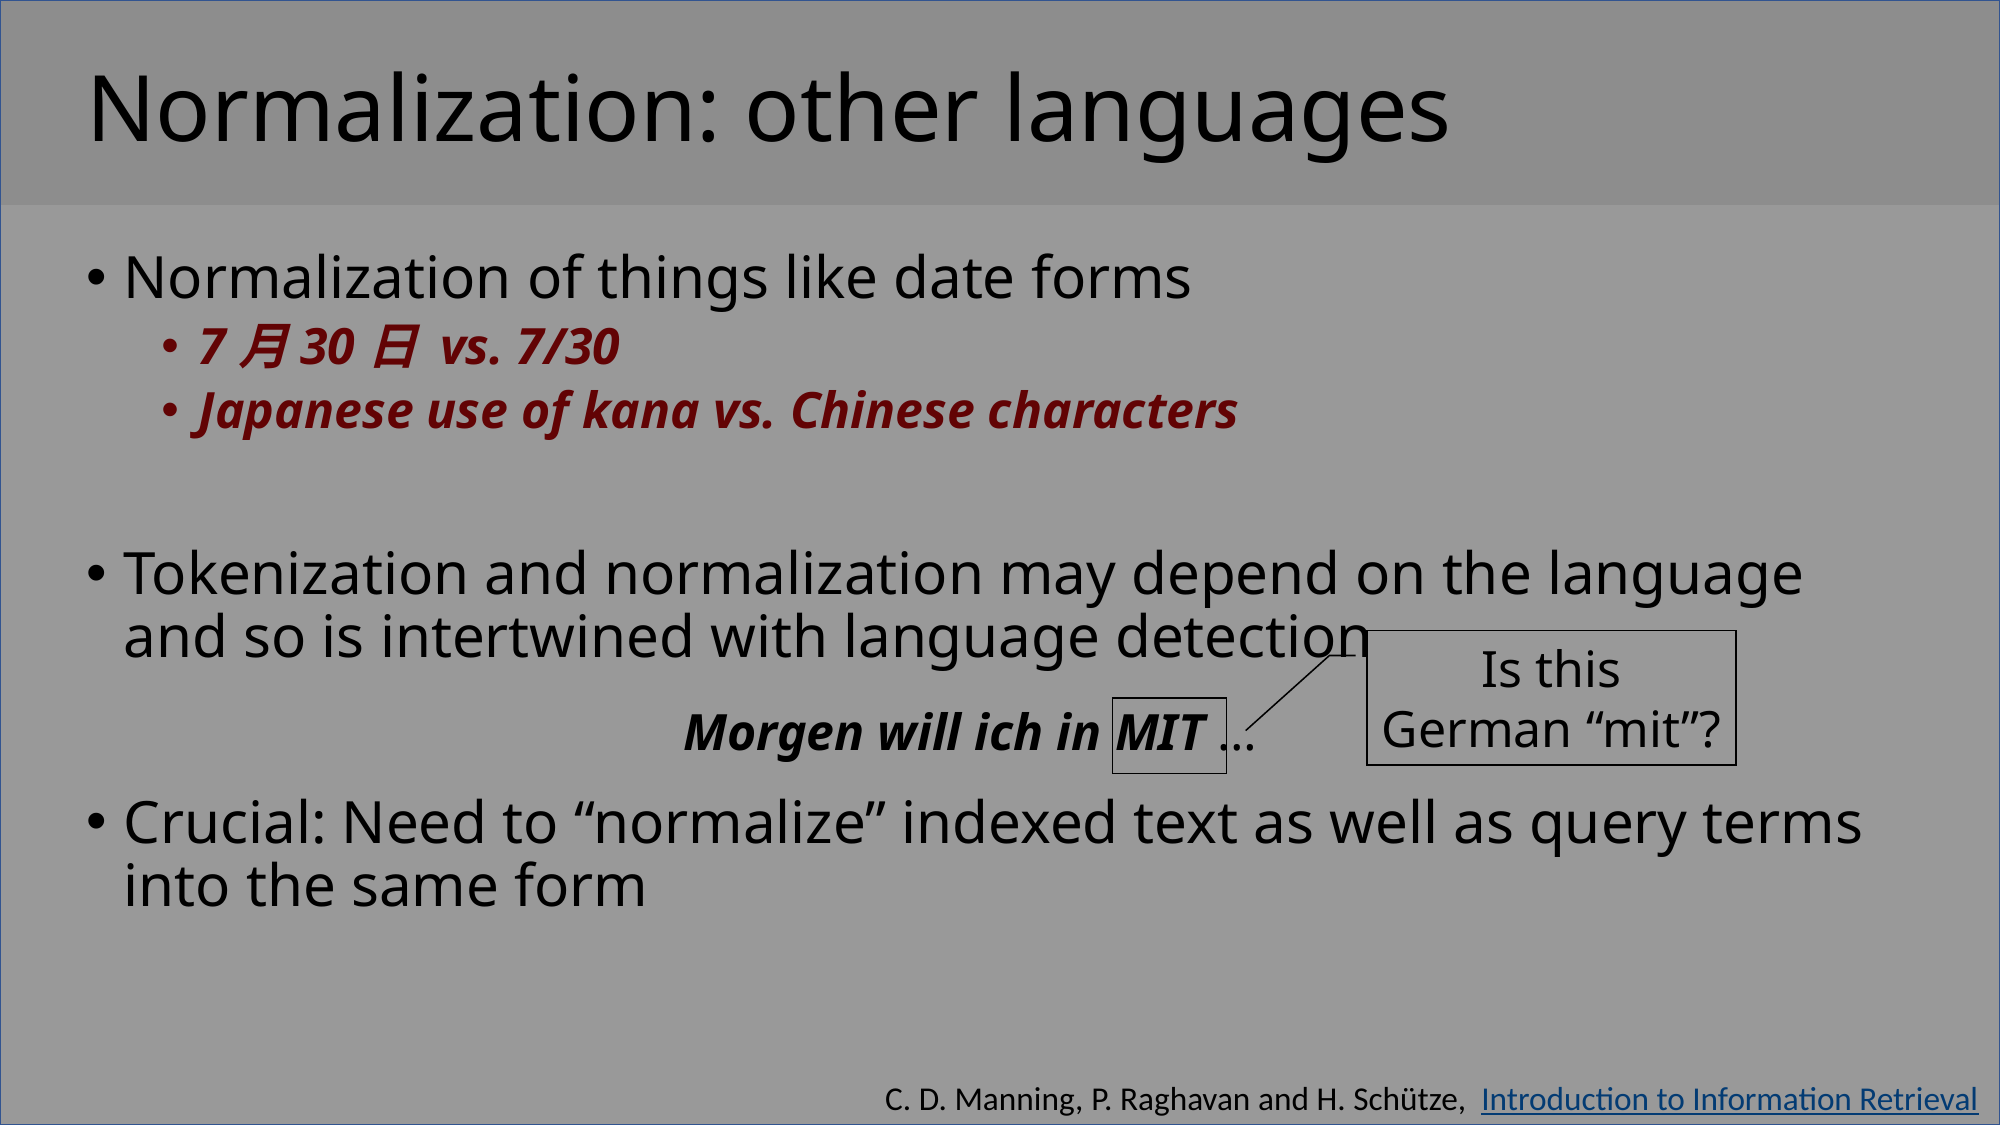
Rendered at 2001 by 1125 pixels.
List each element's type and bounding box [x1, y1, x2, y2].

text_box [0, 0, 2000, 1125]
text_box [1112, 630, 1747, 774]
